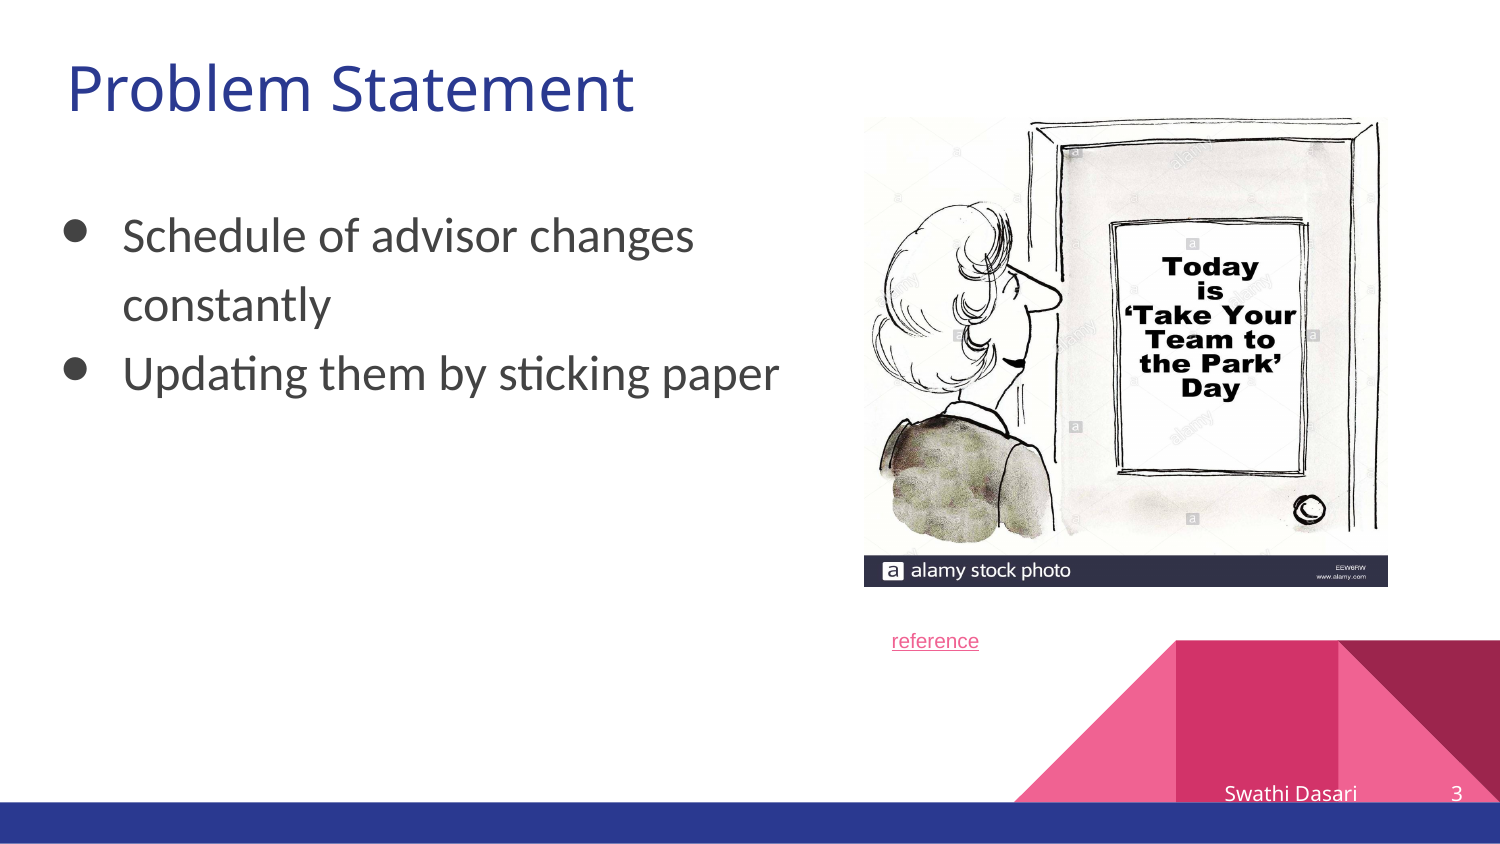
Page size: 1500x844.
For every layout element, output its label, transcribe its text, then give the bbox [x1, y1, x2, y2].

list Schedule of advisor changes constantly Updating them by sticking paper [32, 178, 865, 727]
slide_number Swathi Dasari ‹#› [1207, 762, 1478, 828]
text_box reference [876, 612, 996, 669]
title Problem Statement [51, 34, 1449, 134]
picture [864, 116, 1388, 587]
